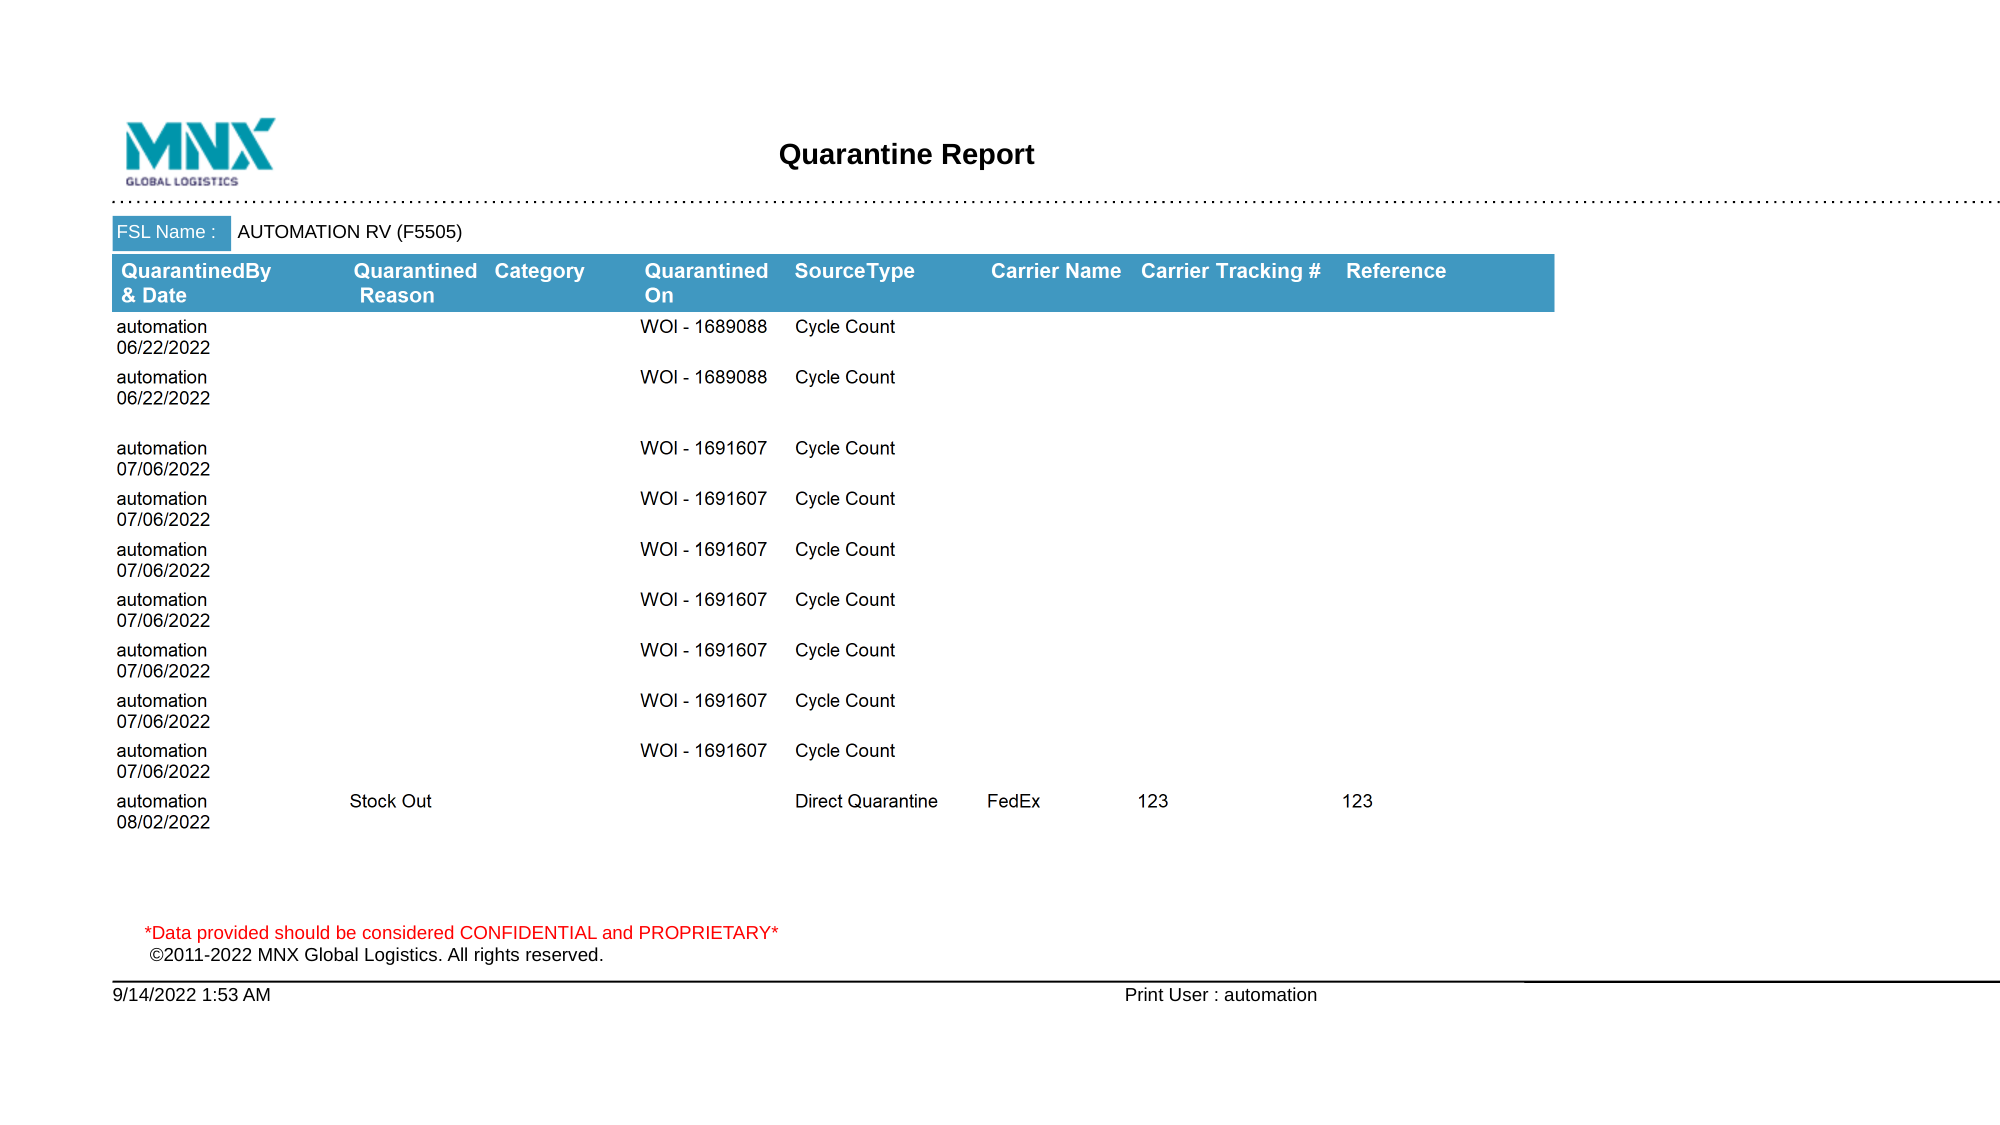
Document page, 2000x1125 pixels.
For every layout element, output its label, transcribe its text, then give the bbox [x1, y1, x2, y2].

text_box FSL Name : [112, 215, 232, 252]
text_box Print User : automation [1055, 983, 1387, 1013]
text_box 9/14/2022 1:53 AM [112, 983, 343, 1013]
text_box AUTOMATION RV (F5505) [233, 215, 669, 252]
picture [112, 115, 323, 188]
picture [112, 254, 1555, 837]
text_box ©2011-2022 MNX Global Logistics. All rights reserved. [144, 942, 1158, 964]
text_box *Data provided should be considered CONFIDENTIAL and PROPRIETARY* [144, 920, 1158, 942]
text_box Quarantine Report [562, 131, 1252, 173]
